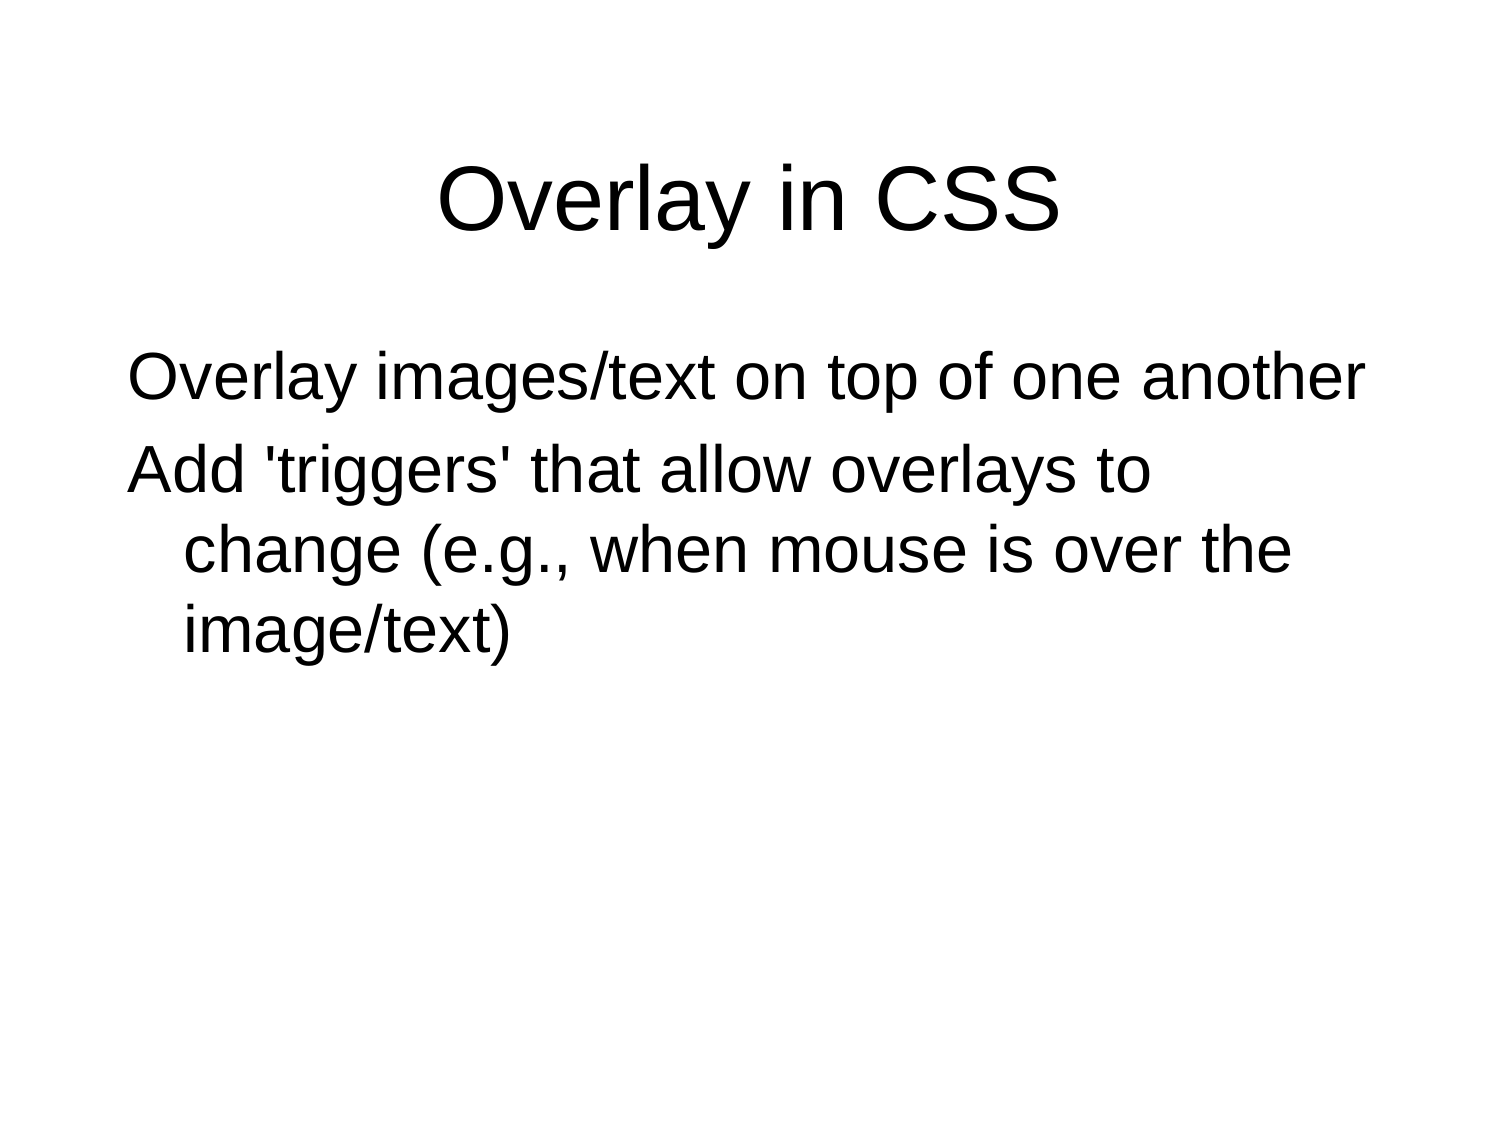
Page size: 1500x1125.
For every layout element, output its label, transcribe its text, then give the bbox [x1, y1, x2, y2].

title Overlay in CSS [112, 99, 1387, 287]
list Overlay images/text on top of one another Add 'triggers' that allow overlays to change (e.g., when mouse is over the image/text) [112, 324, 1387, 1000]
